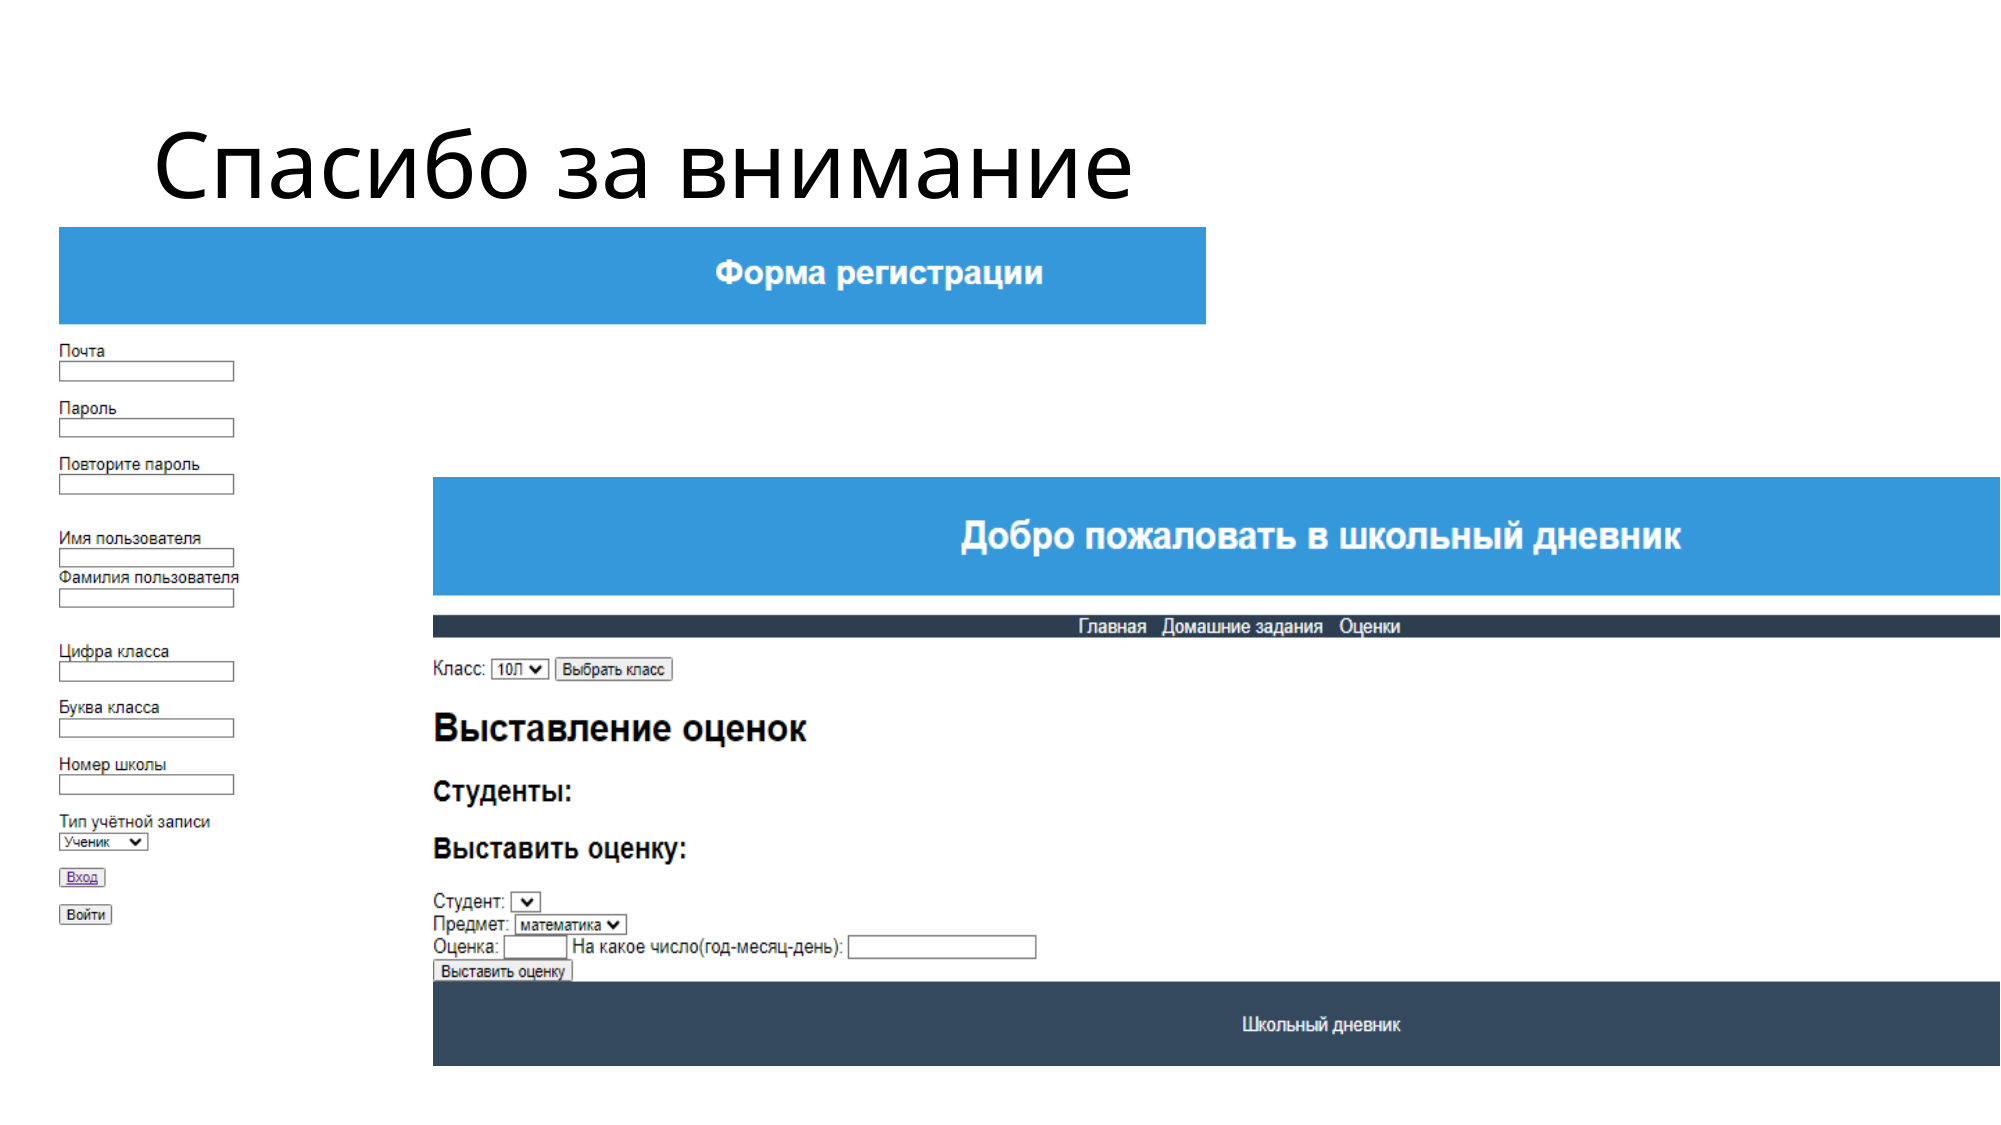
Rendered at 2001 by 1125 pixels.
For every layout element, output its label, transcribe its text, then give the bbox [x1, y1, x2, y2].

picture [433, 477, 2000, 1066]
title Спасибо за внимание [137, 59, 1863, 278]
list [59, 227, 1207, 942]
